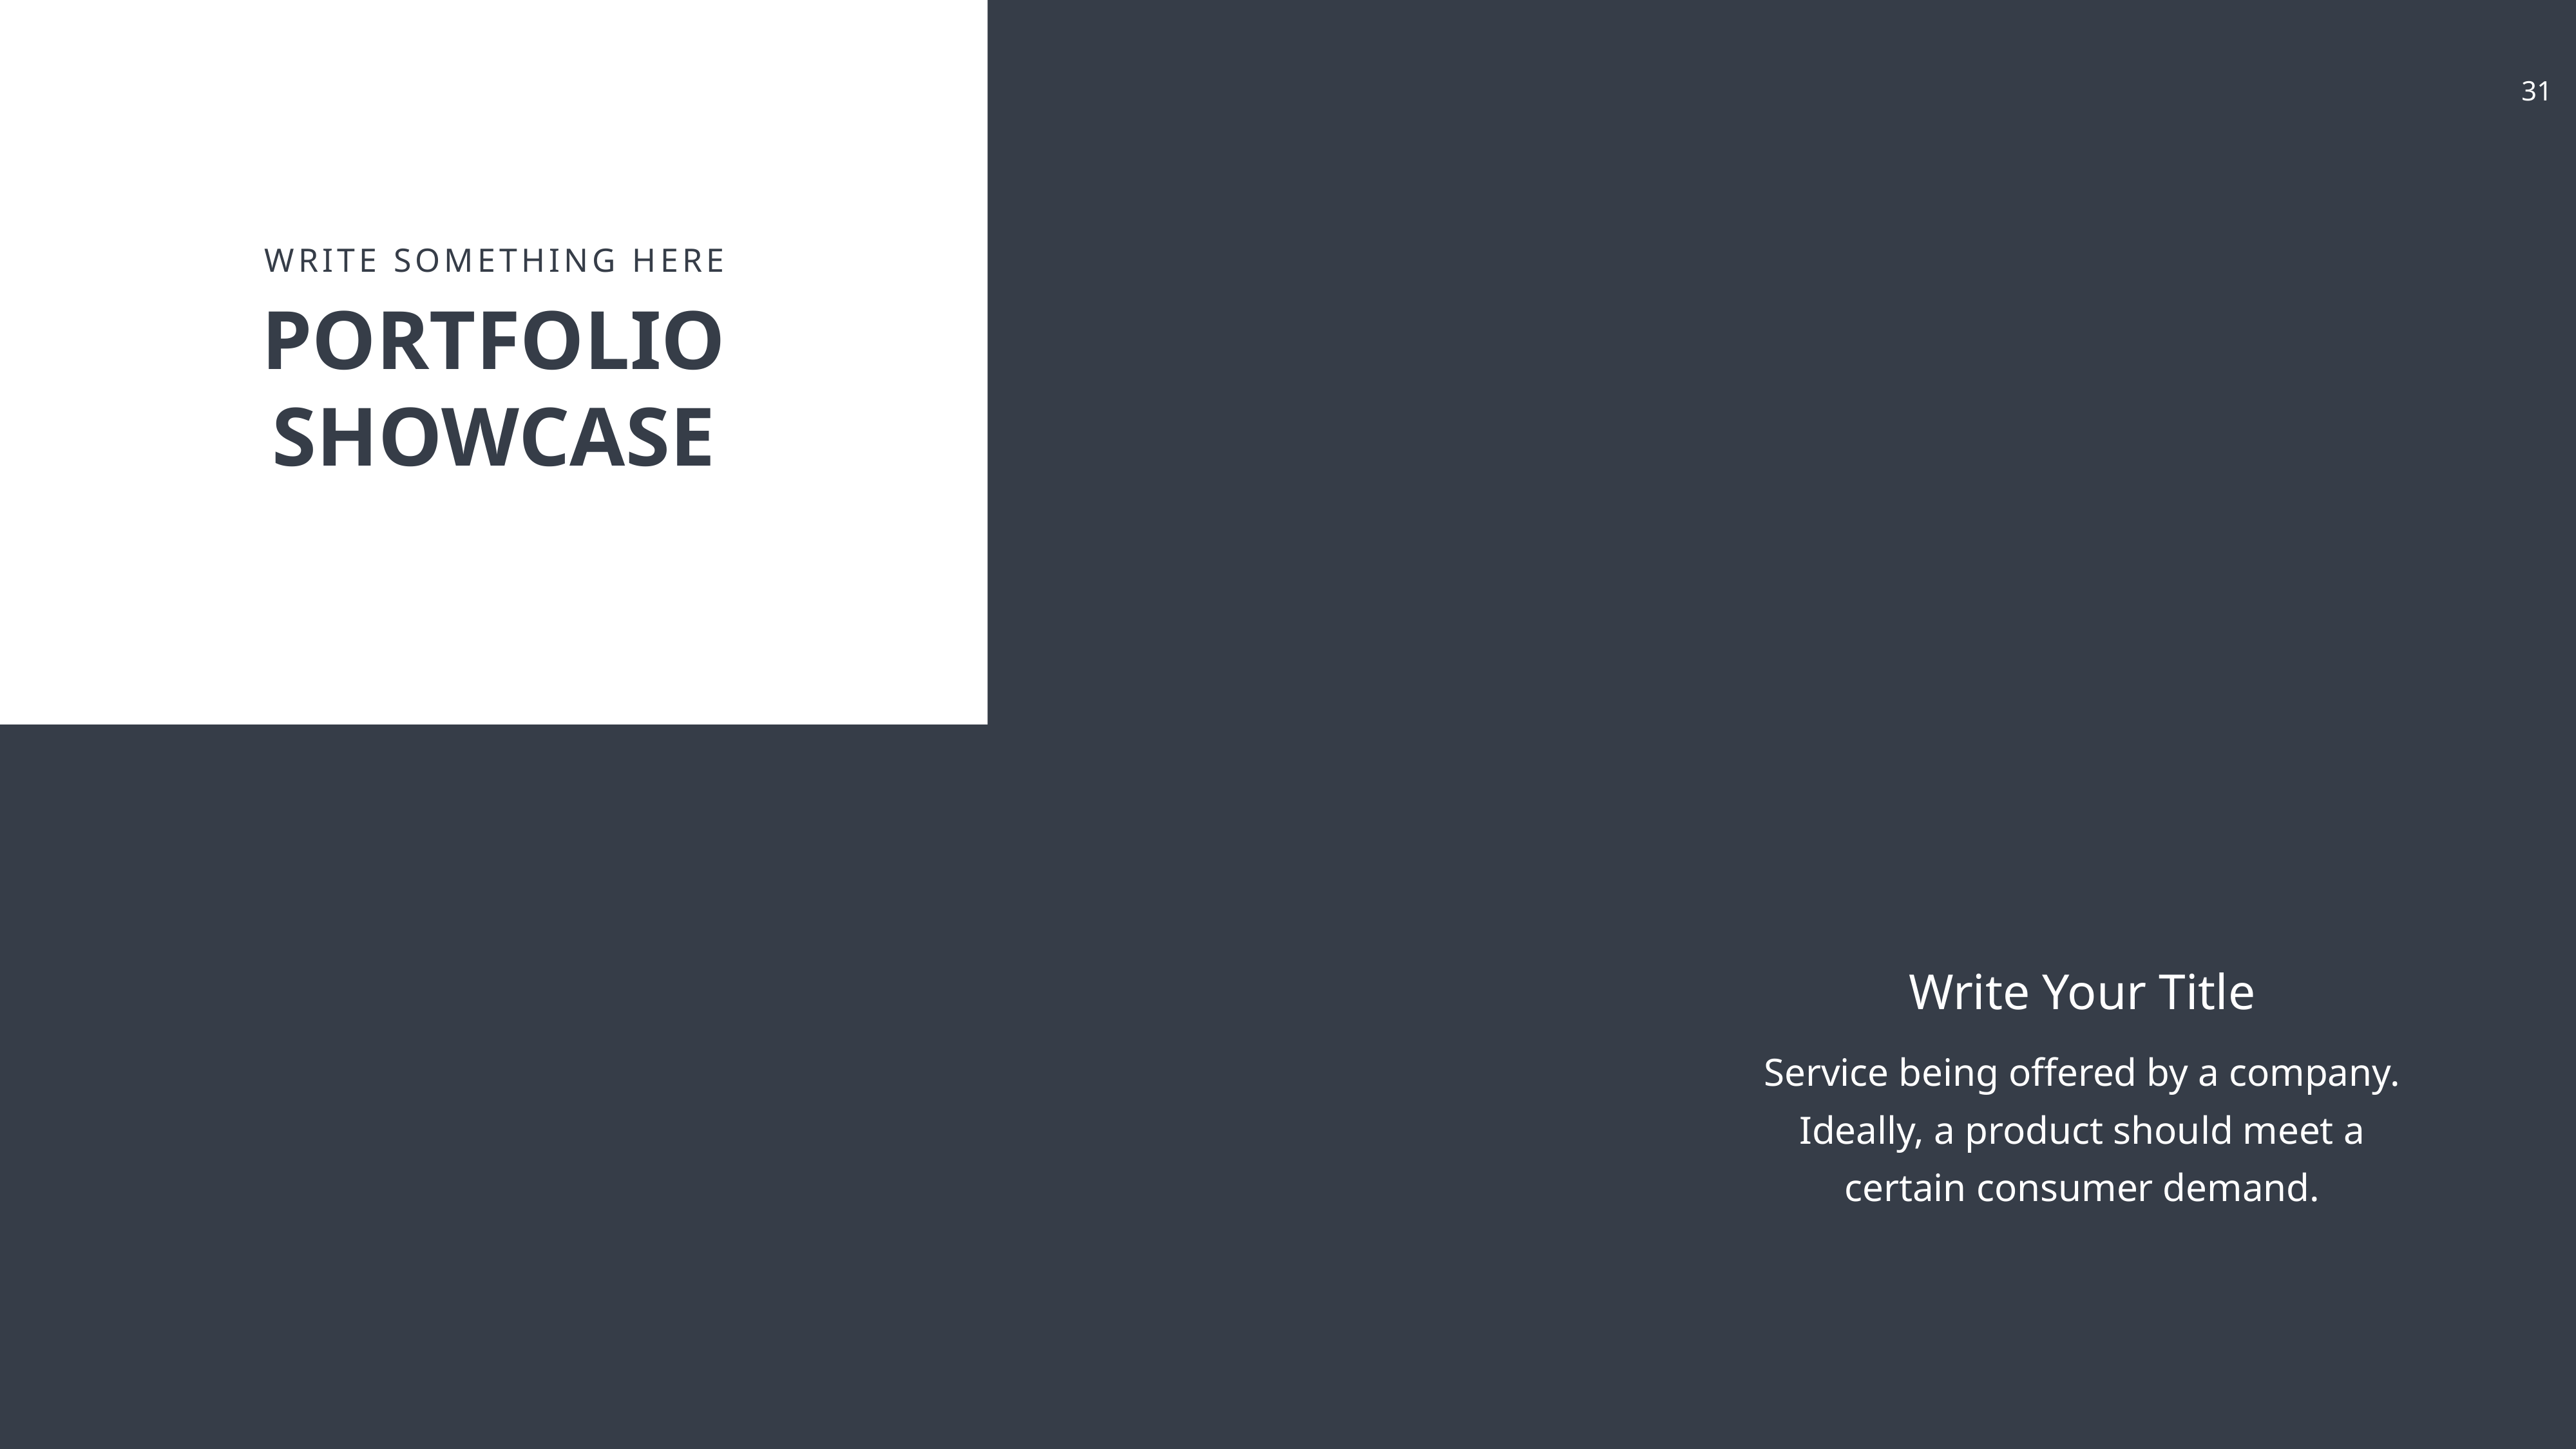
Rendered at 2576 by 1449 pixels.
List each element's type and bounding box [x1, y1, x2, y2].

text_box [0, 0, 987, 724]
text_box [215, 235, 773, 489]
picture [0, 0, 2576, 1449]
text_box [1732, 956, 2432, 1218]
